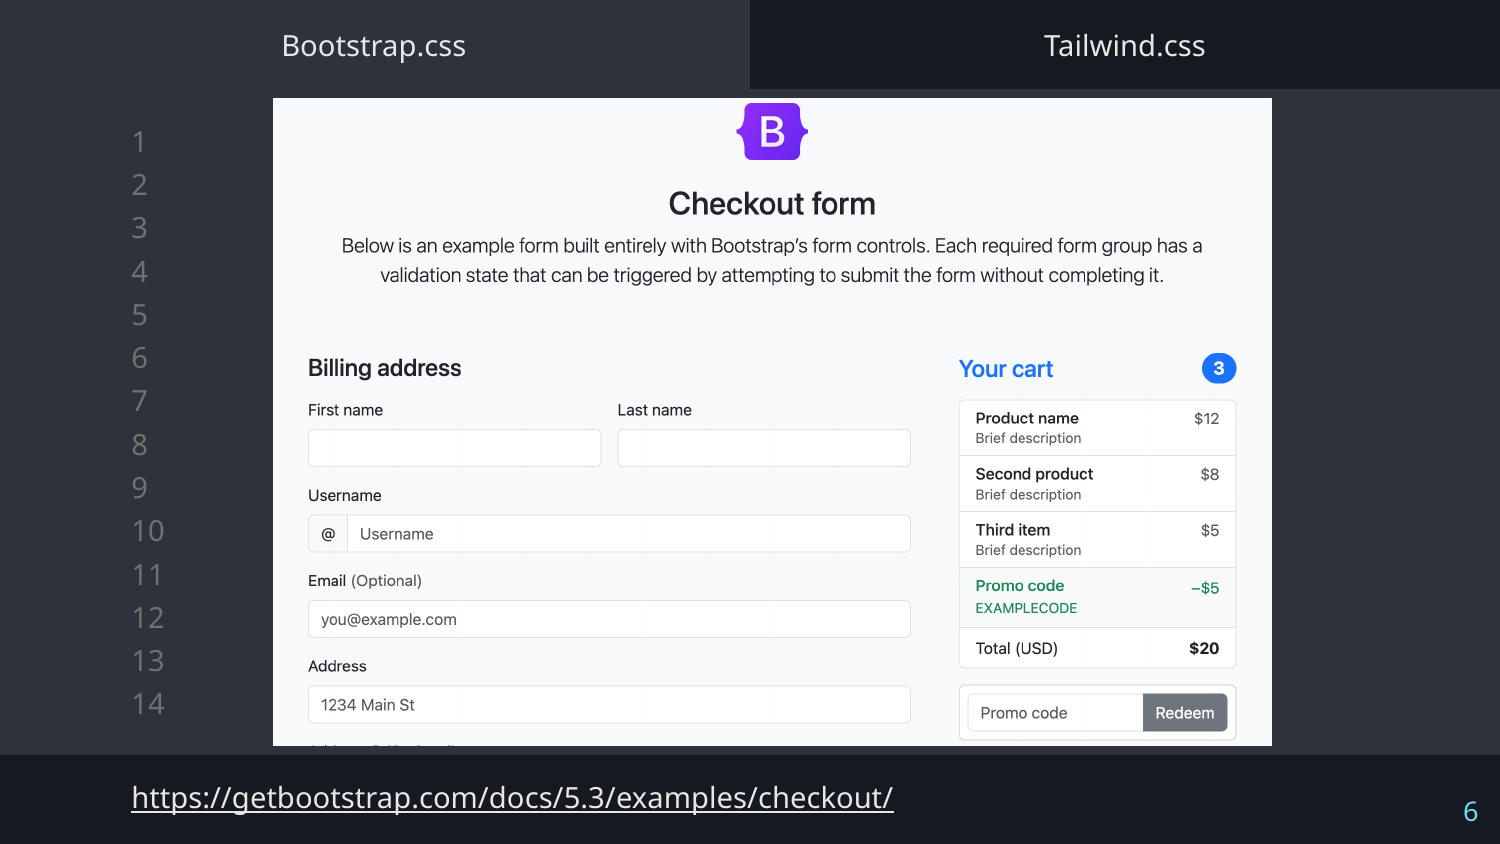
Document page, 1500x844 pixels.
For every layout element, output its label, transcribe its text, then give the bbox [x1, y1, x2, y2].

slide_number ‹#› [1403, 779, 1494, 844]
subtitle Tailwind.css [750, 15, 1500, 74]
subtitle https://getbootstrap.com/docs/5.3/examples/checkout/ [116, 770, 1404, 829]
subtitle Bootstrap.css [0, 15, 749, 74]
picture [272, 98, 1272, 746]
